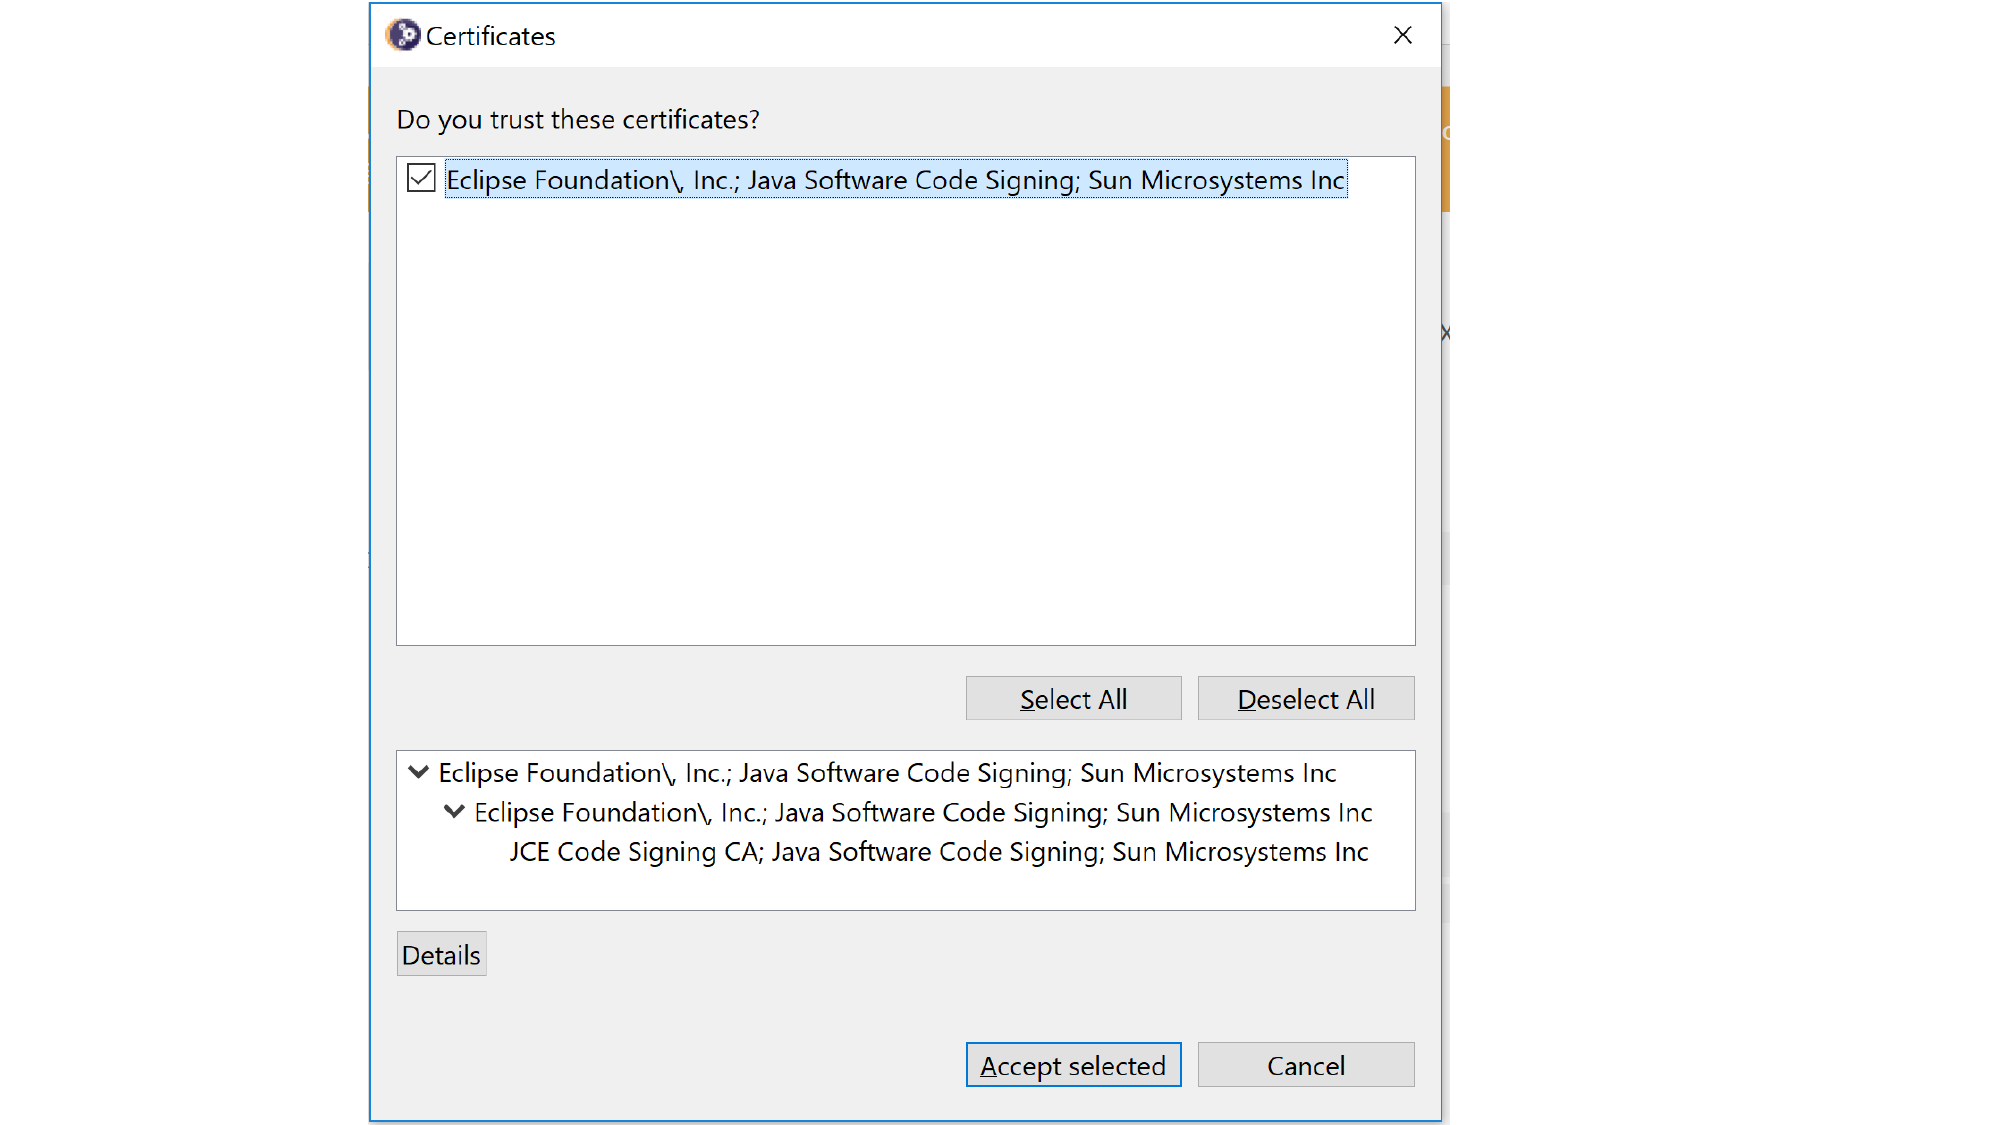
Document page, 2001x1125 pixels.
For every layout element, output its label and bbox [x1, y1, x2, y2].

picture [368, 2, 1450, 1125]
